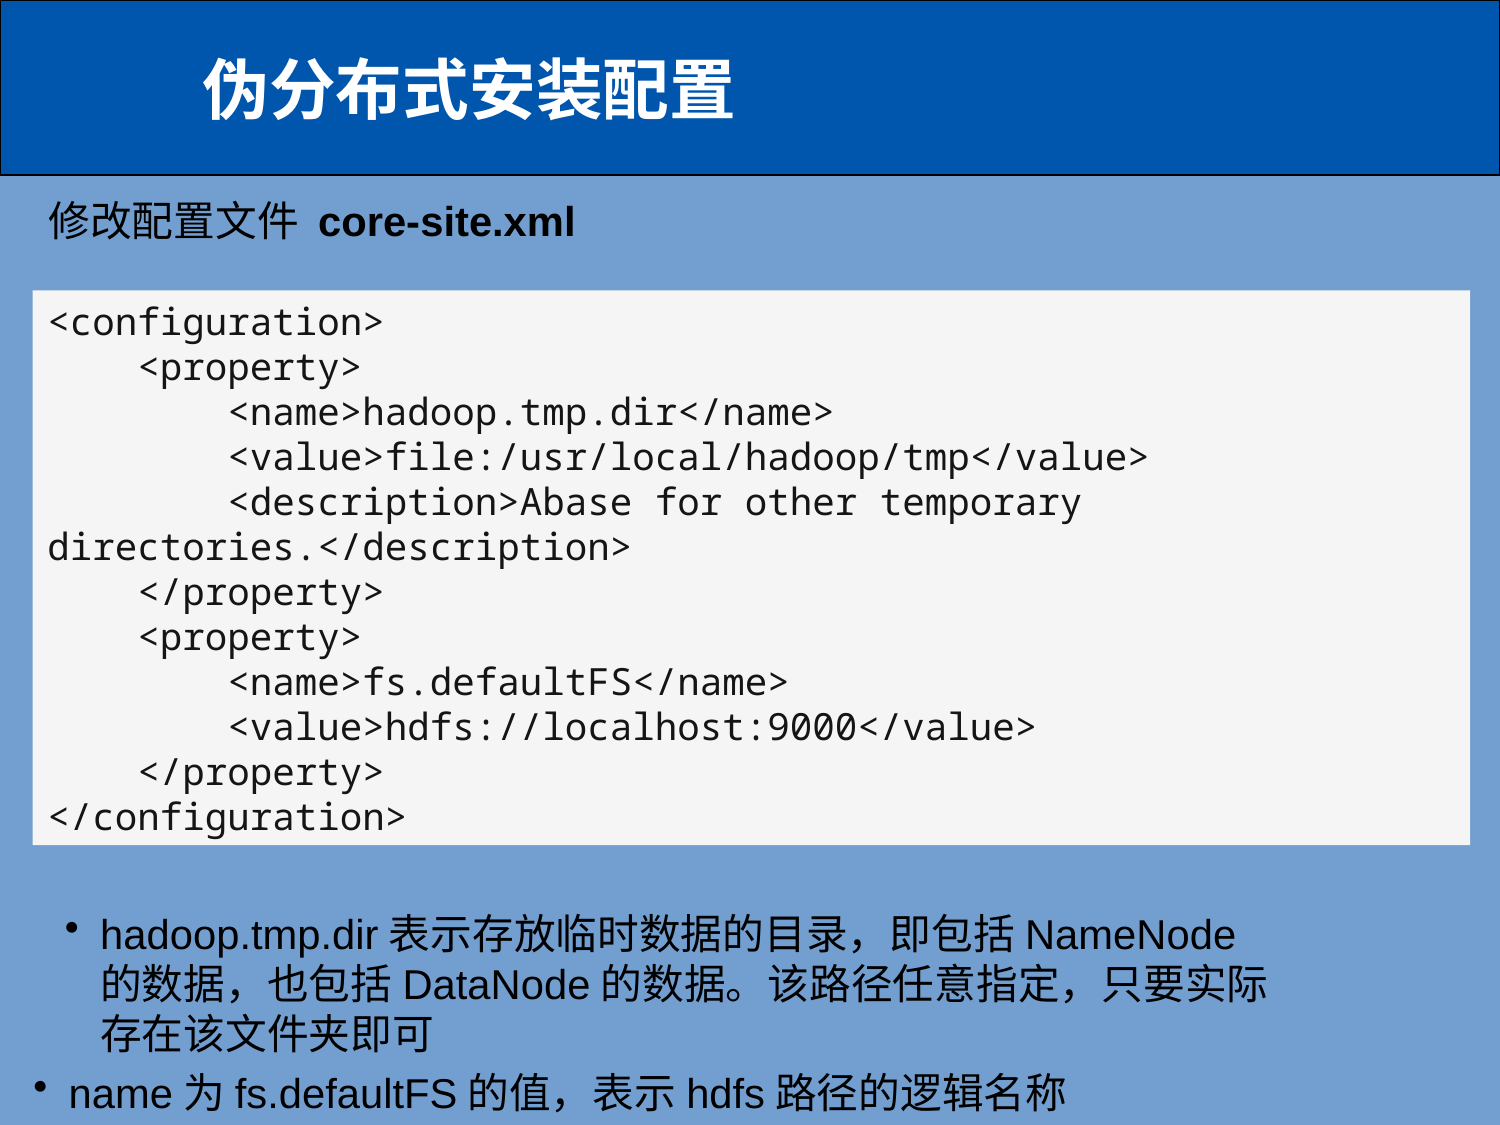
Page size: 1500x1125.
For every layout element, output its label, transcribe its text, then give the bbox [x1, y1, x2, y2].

text_box name为fs.defaultFS的值，表示hdfs路径的逻辑名称 [18, 1059, 1083, 1125]
text_box 修改配置文件 core-site.xml [33, 187, 602, 253]
text_box hadoop.tmp.dir表示存放临时数据的目录，即包括NameNode的数据，也包括DataNode的数据。该路径任意指定，只要实际存在该文件夹即可 [50, 900, 1300, 1065]
title 伪分布式安装配置 [187, 12, 1500, 163]
text_box <configuration> <property> <name>hadoop.tmp.dir</name> <value>file:/usr/local/hadoop/tmp</value> <description>Abase for other temporary directories.</description> </property> <property> <name>fs.defaultFS</name> <value>hdfs://localhost:9000</value> </property> </configuration> [32, 290, 1471, 846]
